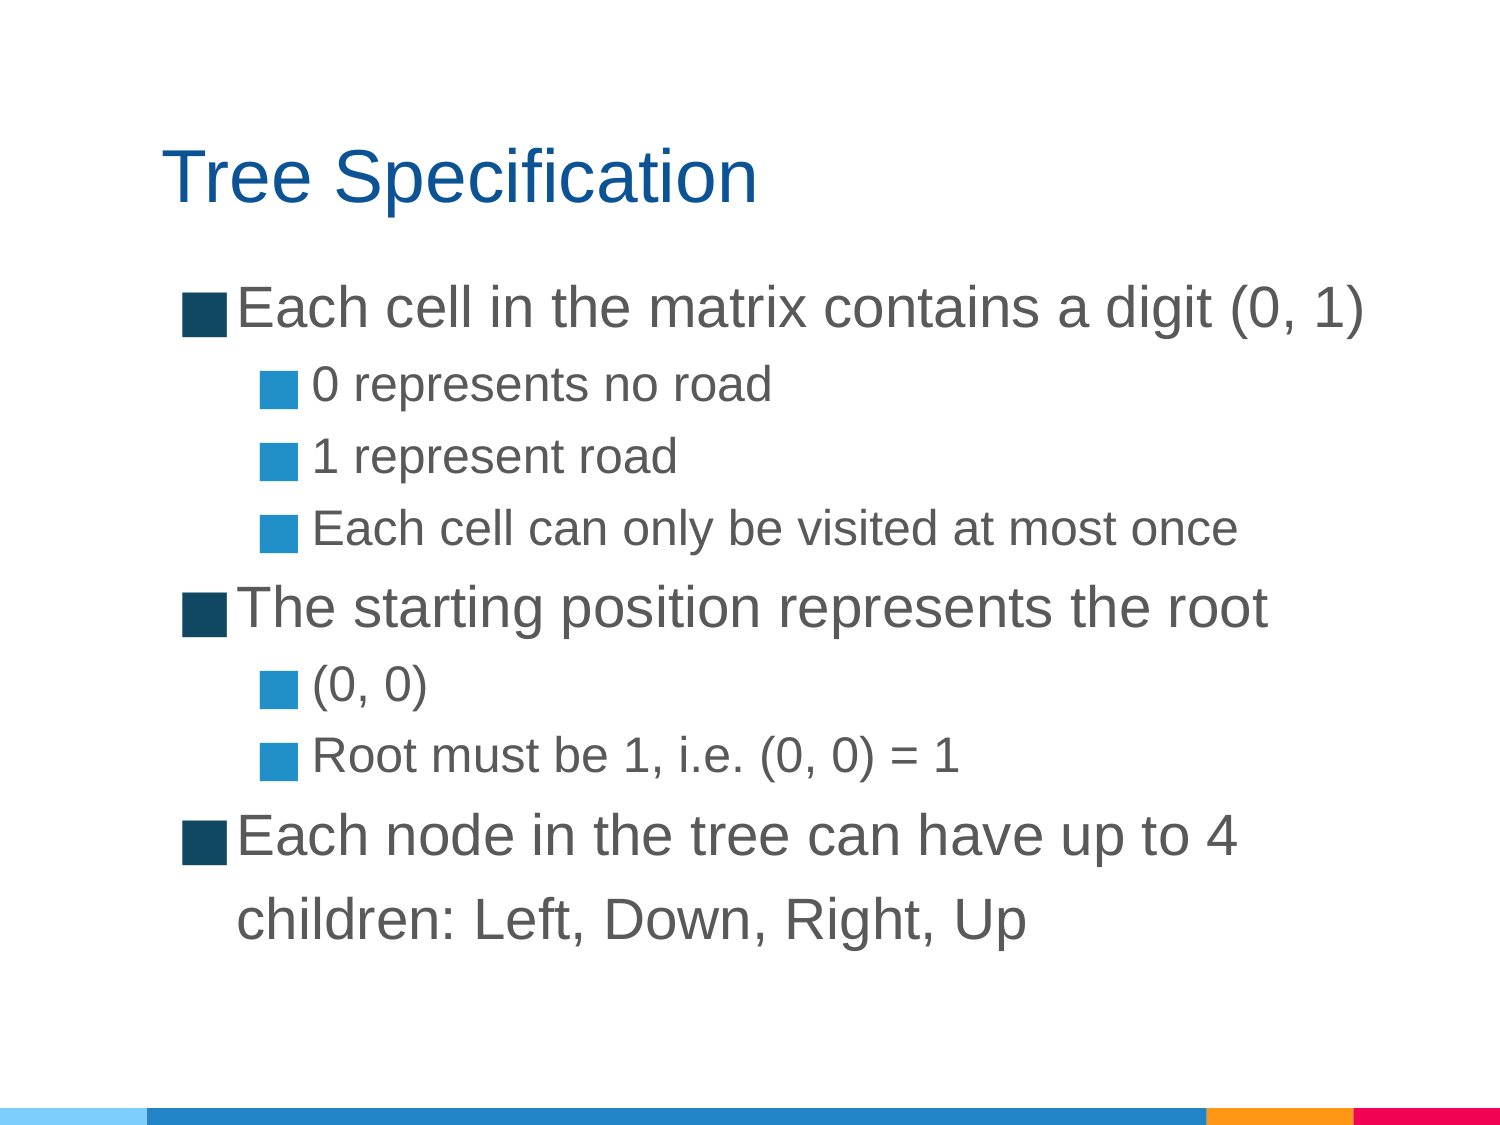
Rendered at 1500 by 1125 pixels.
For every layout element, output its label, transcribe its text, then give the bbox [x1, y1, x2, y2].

list Each cell in the matrix contains a digit (0, 1) 0 represents no road 1 represent road Each cell can only be visited at most once The starting position represents the root (0, 0) Root must be 1, i.e. (0, 0) = 1 Each node in the tree can have up to 4 children: Left, Down, Right, Up [146, 240, 1465, 1050]
title Tree Specification [146, 45, 1375, 233]
